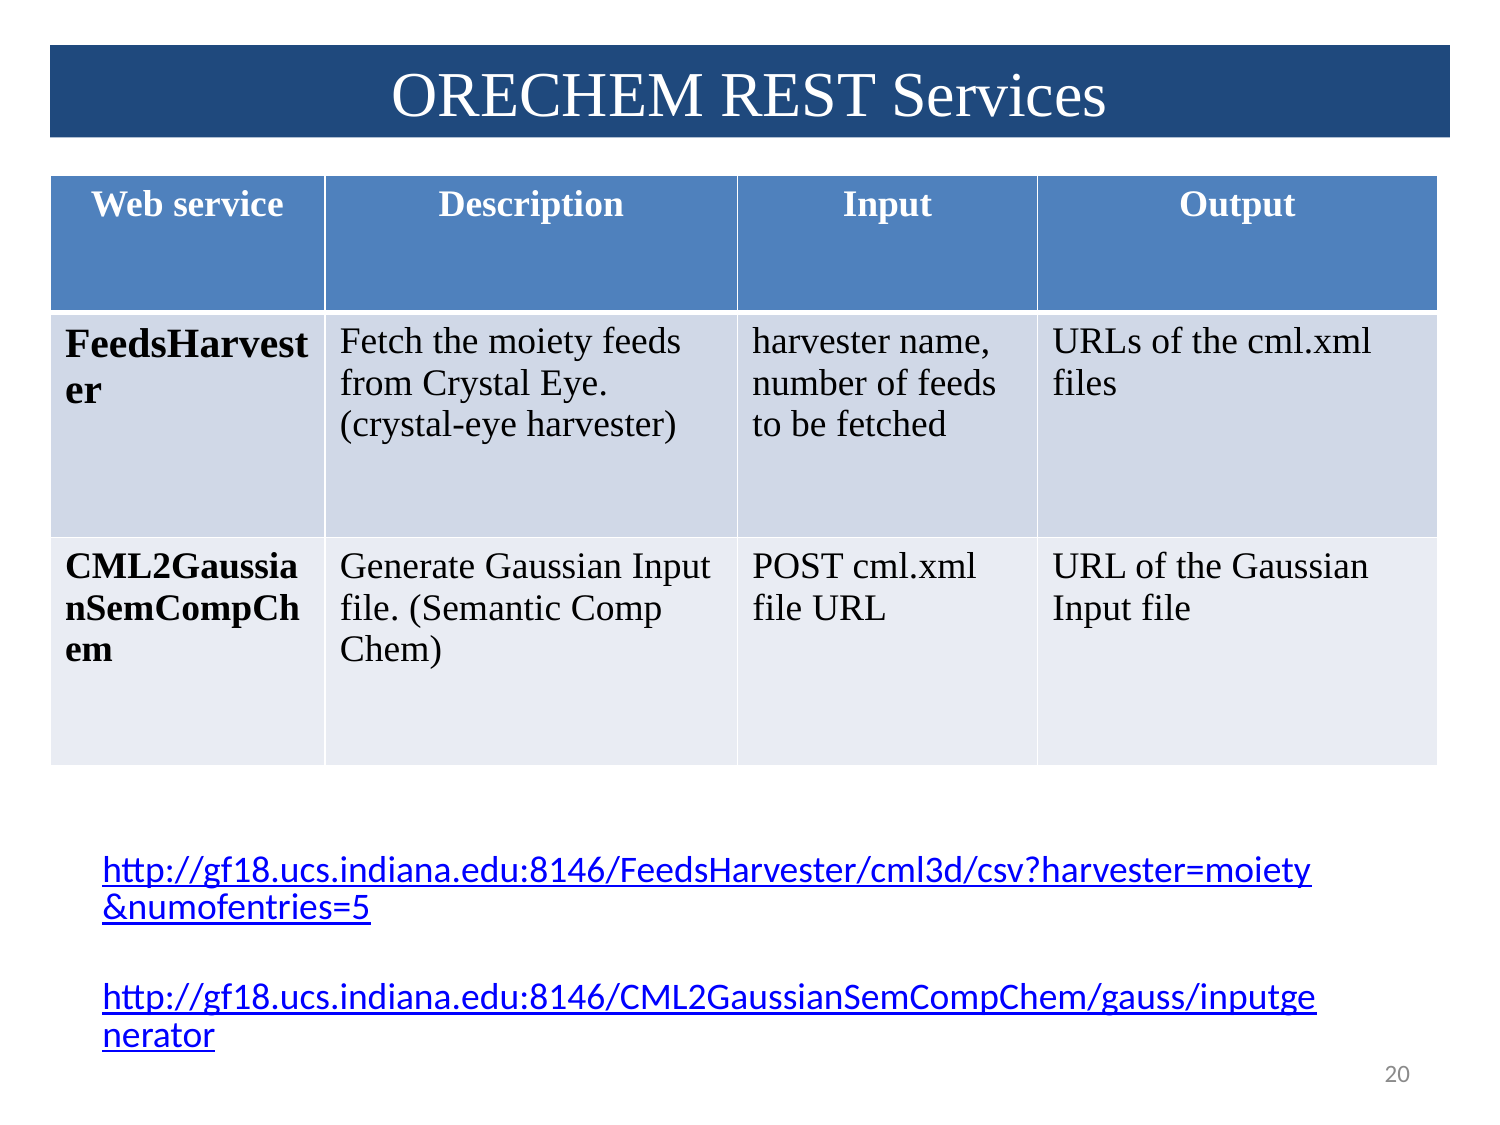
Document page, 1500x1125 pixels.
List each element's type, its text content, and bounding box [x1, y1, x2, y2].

table_header Description [326, 176, 737, 310]
title ORECHEM REST Services [50, 45, 1450, 138]
table_header Web service [51, 176, 324, 310]
table_header Output [1038, 176, 1437, 310]
table_cell URL of the Gaussian Input file [1038, 538, 1437, 765]
table_cell CML2GaussianSemCompChem [51, 538, 324, 765]
table_cell Generate Gaussian Input file. (Semantic Comp Chem) [326, 538, 737, 765]
table_cell URLs of the cml.xml files [1038, 315, 1437, 537]
slide_number 20 [1074, 1042, 1425, 1103]
table_header Input [738, 176, 1037, 310]
table_cell FeedsHarvester [51, 315, 324, 537]
text_box http://gf18.ucs.indiana.edu:8146/FeedsHarvester/cml3d/csv?harvester=moiety&numofentries=5 http://gf18.ucs.indiana.edu:8146/CML2GaussianSemCompChem/gauss/inputgenerator [87, 837, 1338, 988]
table_cell Fetch the moiety feeds from Crystal Eye. (crystal-eye harvester) [326, 315, 737, 537]
table_cell harvester name, number of feeds to be fetched [738, 315, 1037, 537]
table_cell POST cml.xml file URL [738, 538, 1037, 765]
